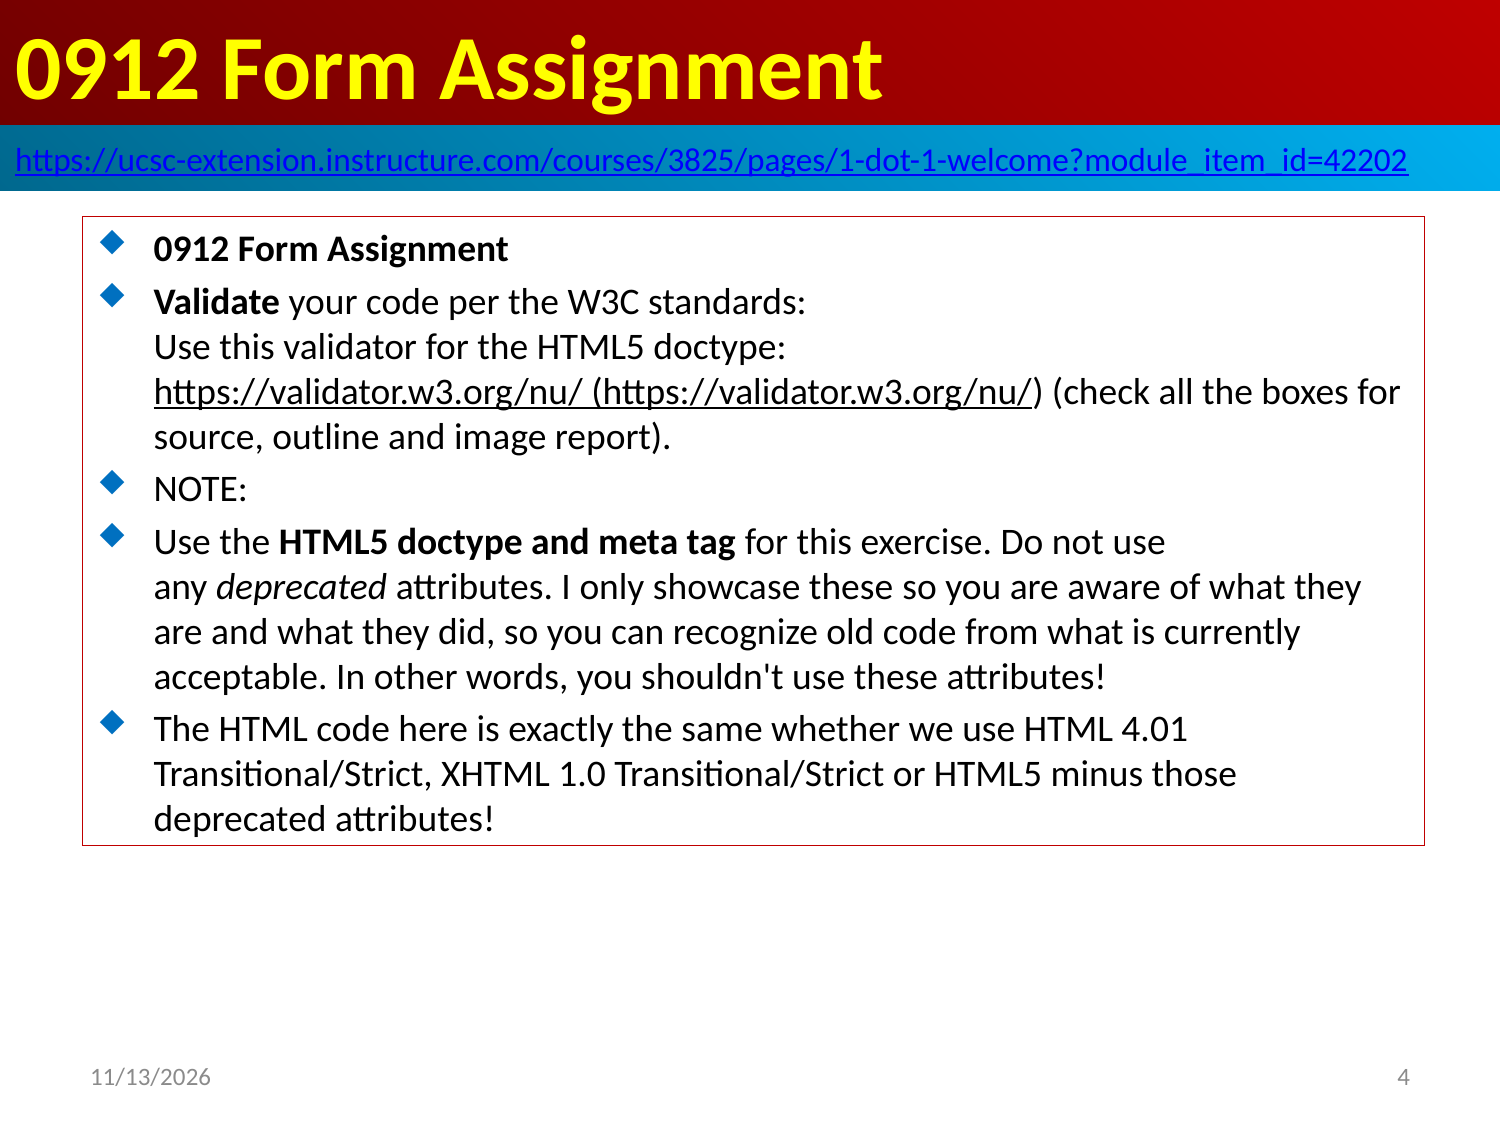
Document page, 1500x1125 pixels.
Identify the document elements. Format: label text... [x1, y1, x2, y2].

text_box [119, 52, 183, 109]
slide_number 4 [1074, 1042, 1425, 1109]
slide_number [75, 1042, 425, 1109]
title 0912 Form Assignment [0, 0, 1500, 125]
subtitle 0912 Form Assignment Validate your code per the W3C standards: Use this validator for the HTML5 doctype: https://validator.w3.org/nu/ (https://validator.w3.org/nu/) (check all the boxes for source, outline and image report). NOTE: Use the HTML5 doctype and meta tag for this exercise. Do not use any deprecated attributes. I only showcase these so you are aware of what they are and what they did, so you can recognize old code from what is currently acceptable. In other words, you shouldn't use these attributes! The HTML code here is exactly the same whether we use HTML 4.01 Transitional/Strict, XHTML 1.0 Transitional/Strict or HTML5 minus those deprecated attributes! [82, 216, 1425, 846]
text_box https://ucsc-extension.instructure.com/courses/3825/pages/1-dot-1-welcome?module_item_id=42202 [0, 125, 1500, 191]
